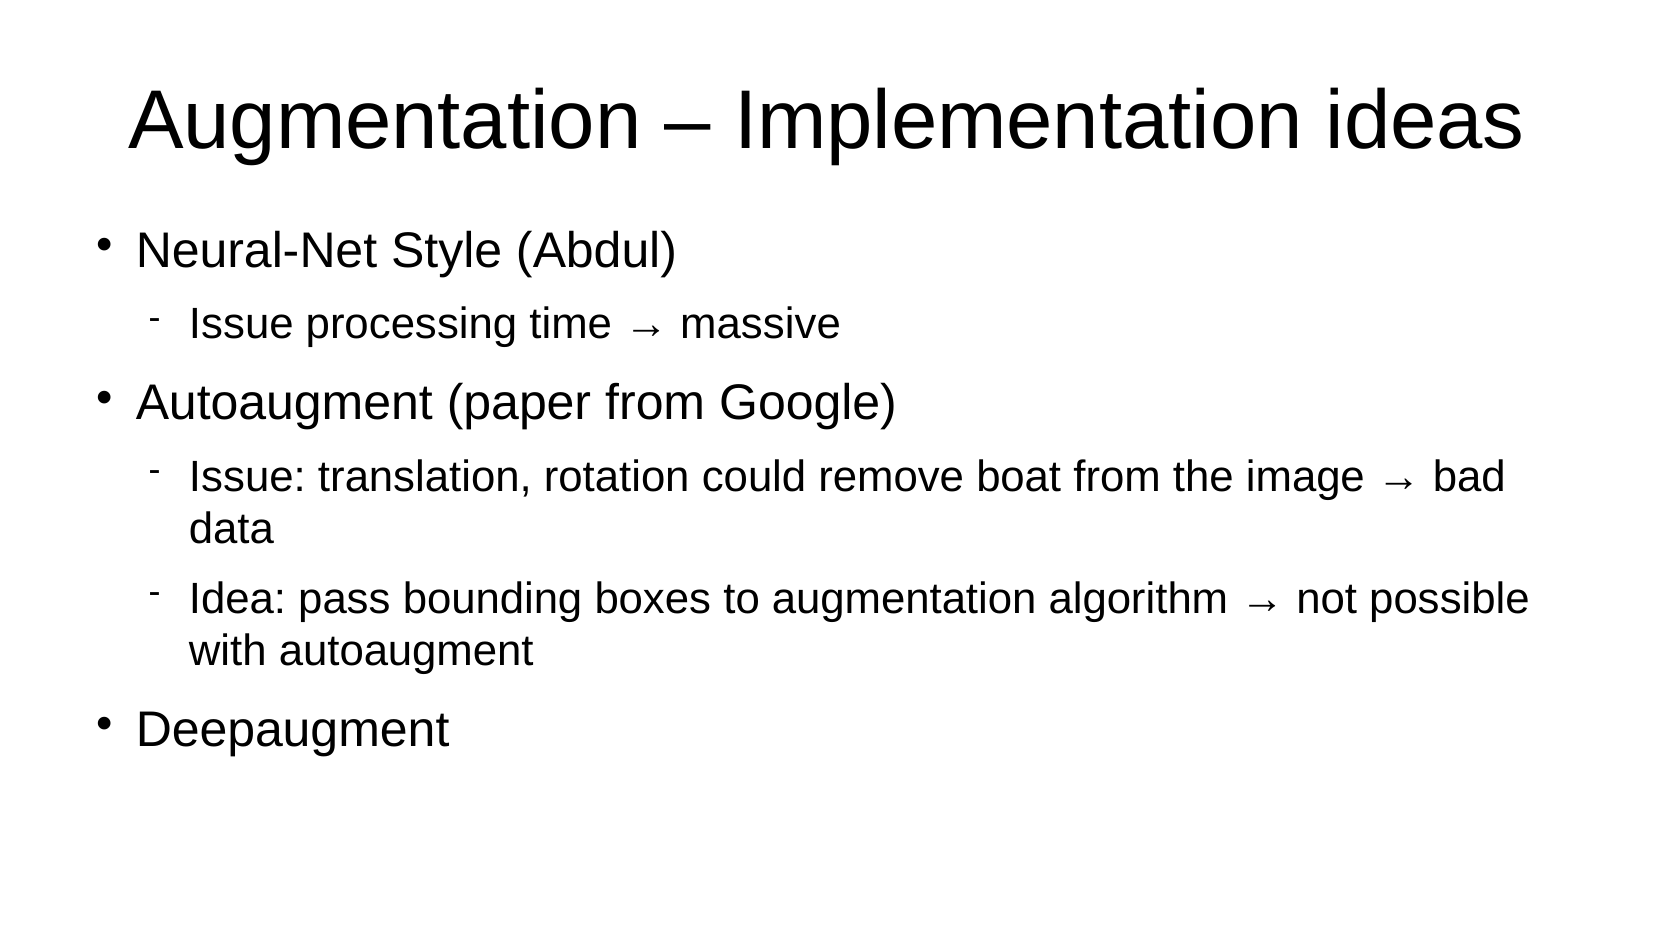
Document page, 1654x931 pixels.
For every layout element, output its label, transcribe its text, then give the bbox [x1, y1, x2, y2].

text_box Augmentation – Implementation ideas [82, 37, 1571, 193]
text_box Neural-Net Style (Abdul) Issue processing time → massive Autoaugment (paper from Google) Issue: translation, rotation could remove boat from the image → bad data Idea: pass bounding boxes to augmentation algorithm → not possible with autoaugment Deepaugment [82, 217, 1571, 757]
